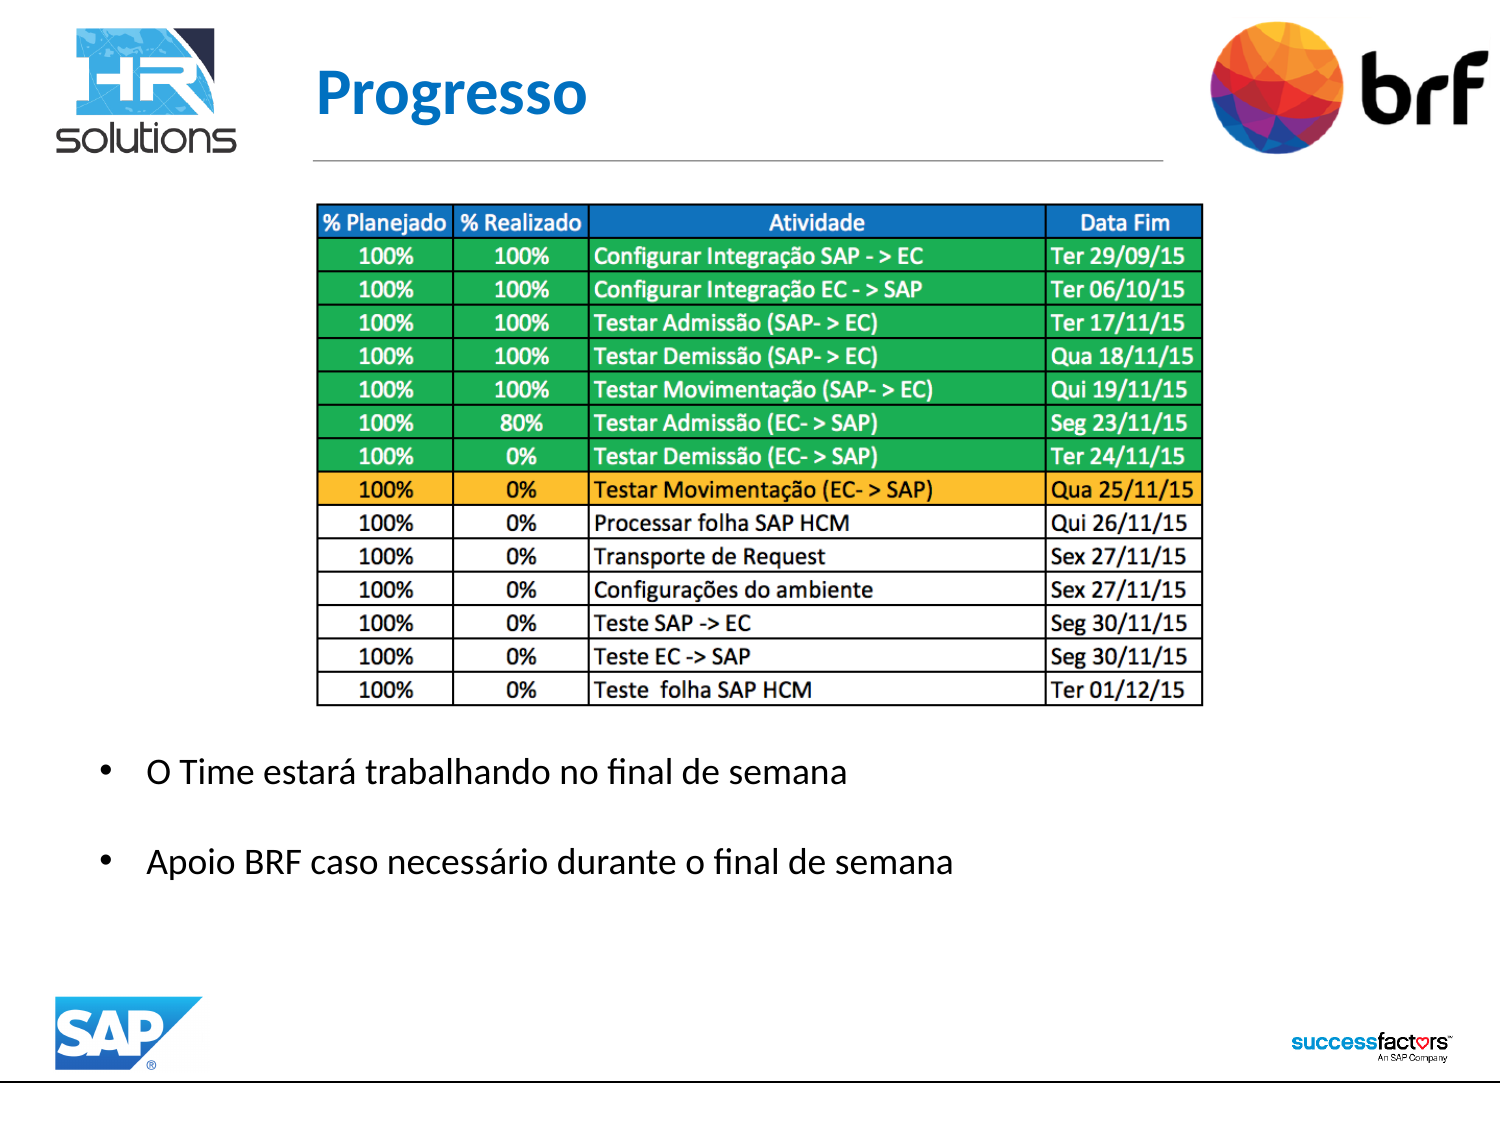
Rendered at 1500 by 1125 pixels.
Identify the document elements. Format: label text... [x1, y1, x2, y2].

picture [1281, 1019, 1463, 1075]
picture [1197, 9, 1500, 167]
text_box O Time estará trabalhando no final de semana Apoio BRF caso necessário durante o final de semana [84, 739, 1444, 935]
title Progresso [301, 23, 1227, 154]
picture [53, 20, 240, 155]
picture [306, 191, 1222, 725]
picture [53, 994, 210, 1073]
